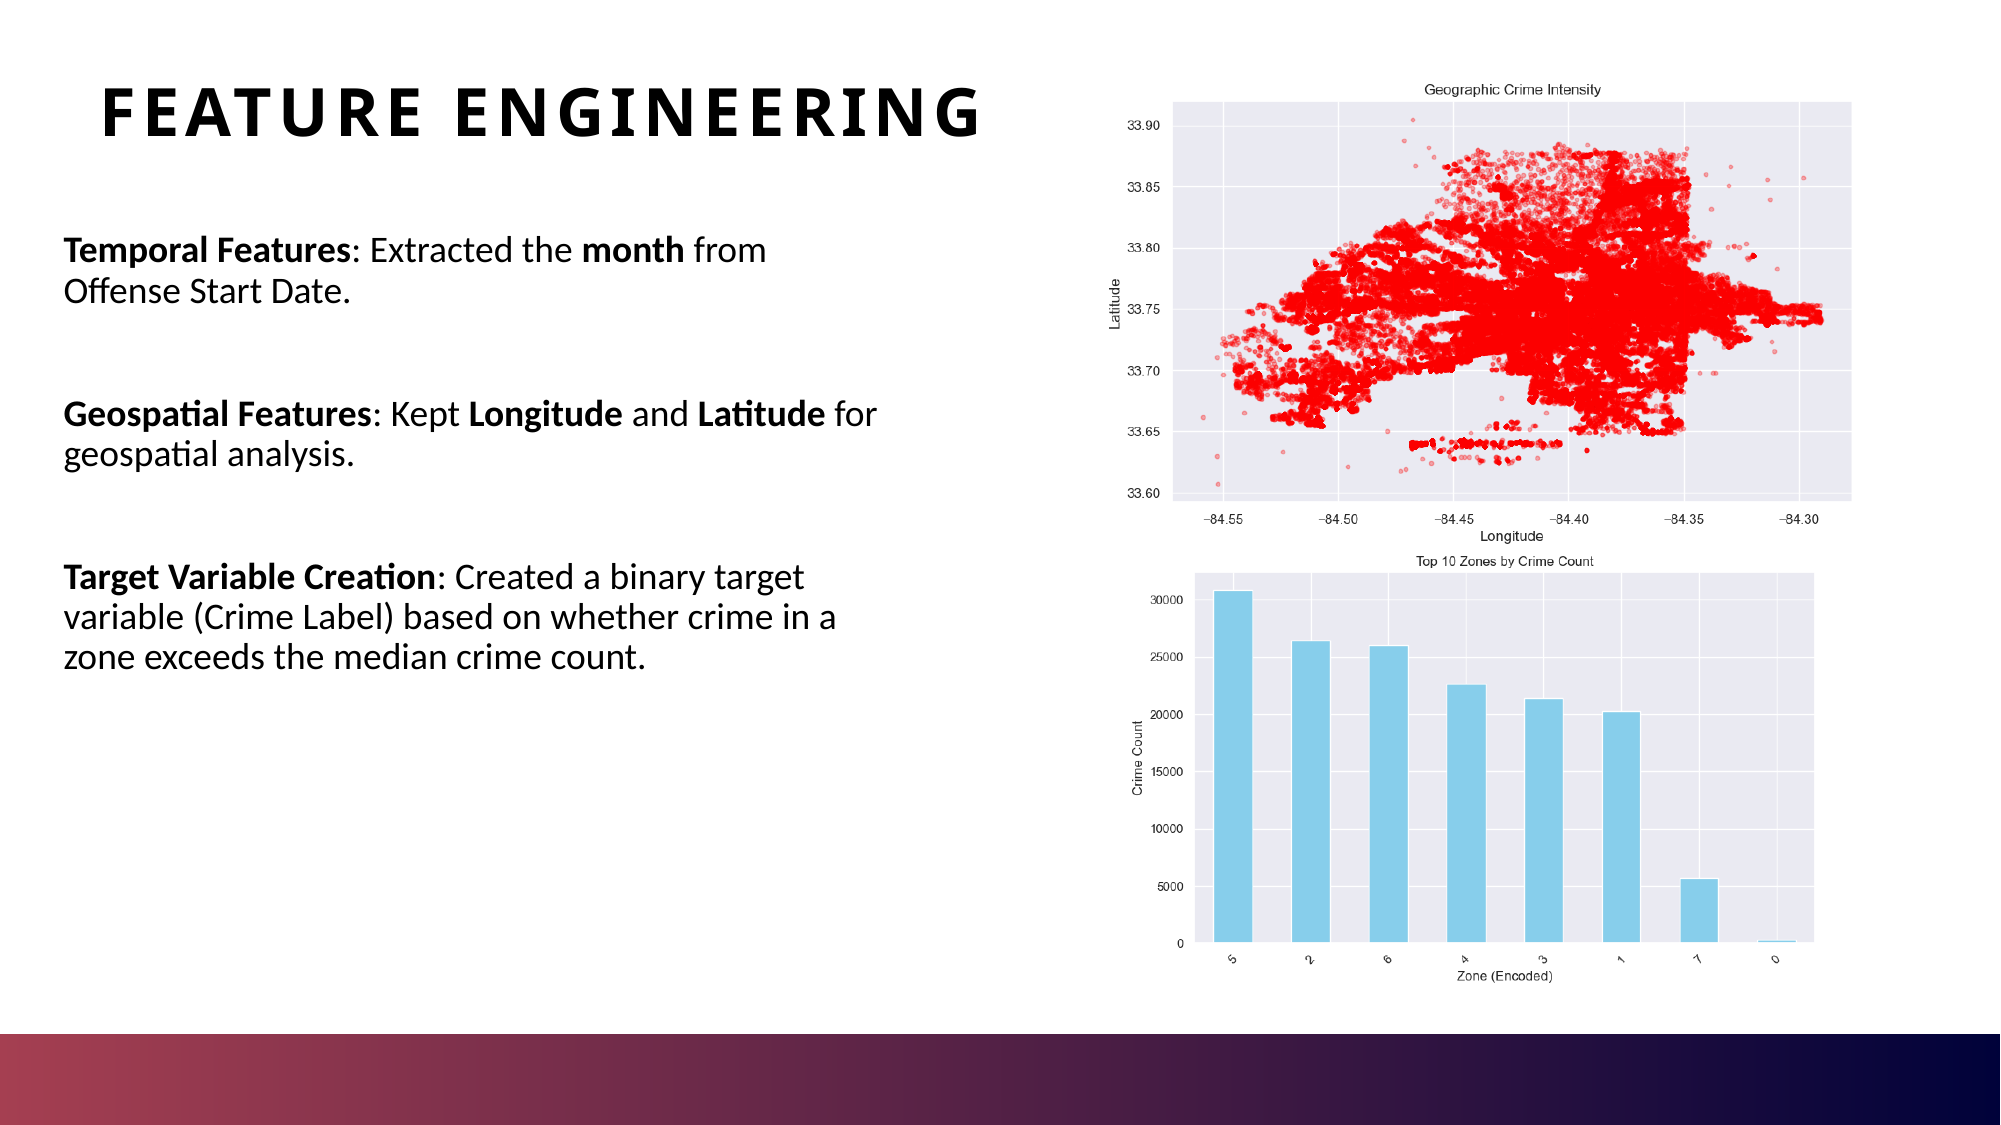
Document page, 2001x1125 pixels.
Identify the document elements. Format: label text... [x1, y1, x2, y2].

picture [1098, 81, 1952, 994]
text_box Temporal Features: Extracted the month from Offense Start Date. Geospatial Features: Kept Longitude and Latitude for geospatial analysis. Target Variable Creation: Created a binary target variable (Crime Label) based on whether crime in a zone exceeds the median crime count. [48, 223, 904, 902]
title Feature Engineering [27, 5, 1079, 224]
